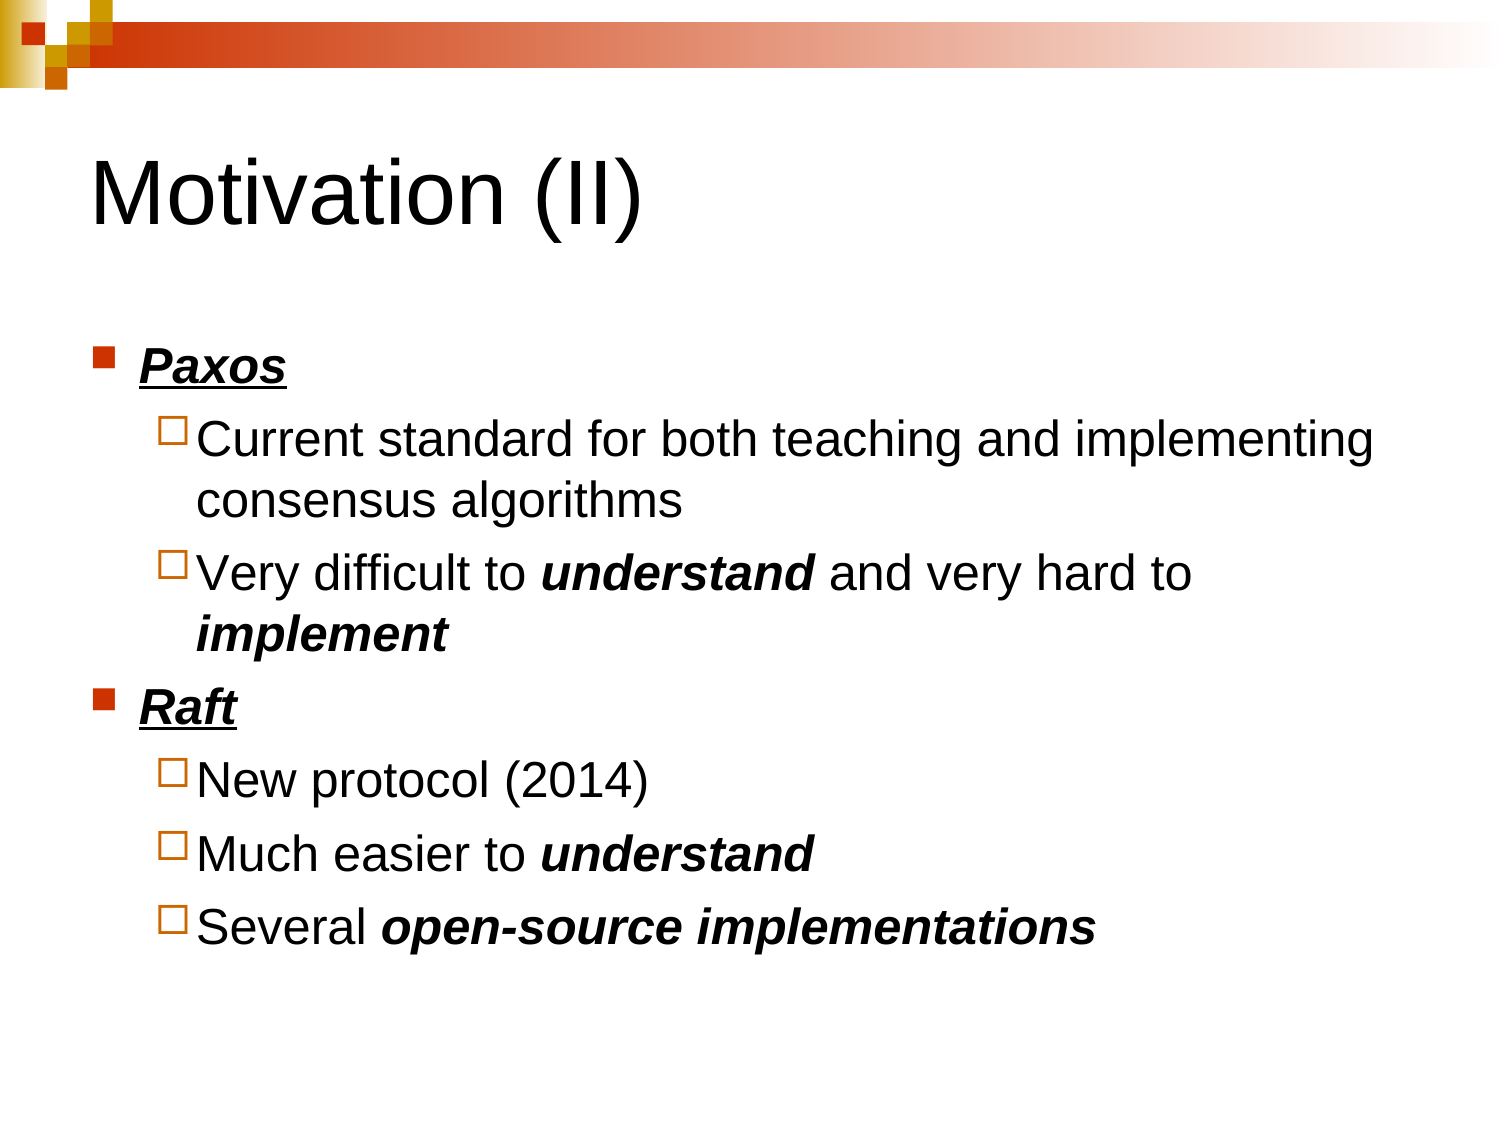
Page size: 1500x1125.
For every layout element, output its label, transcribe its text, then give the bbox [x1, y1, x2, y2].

list Paxos Current standard for both teaching and implementing consensus algorithms Very difficult to understand and very hard to implement Raft New protocol (2014) Much easier to understand Several open-source implementations [75, 324, 1425, 963]
title Motivation (II) [75, 75, 1425, 300]
